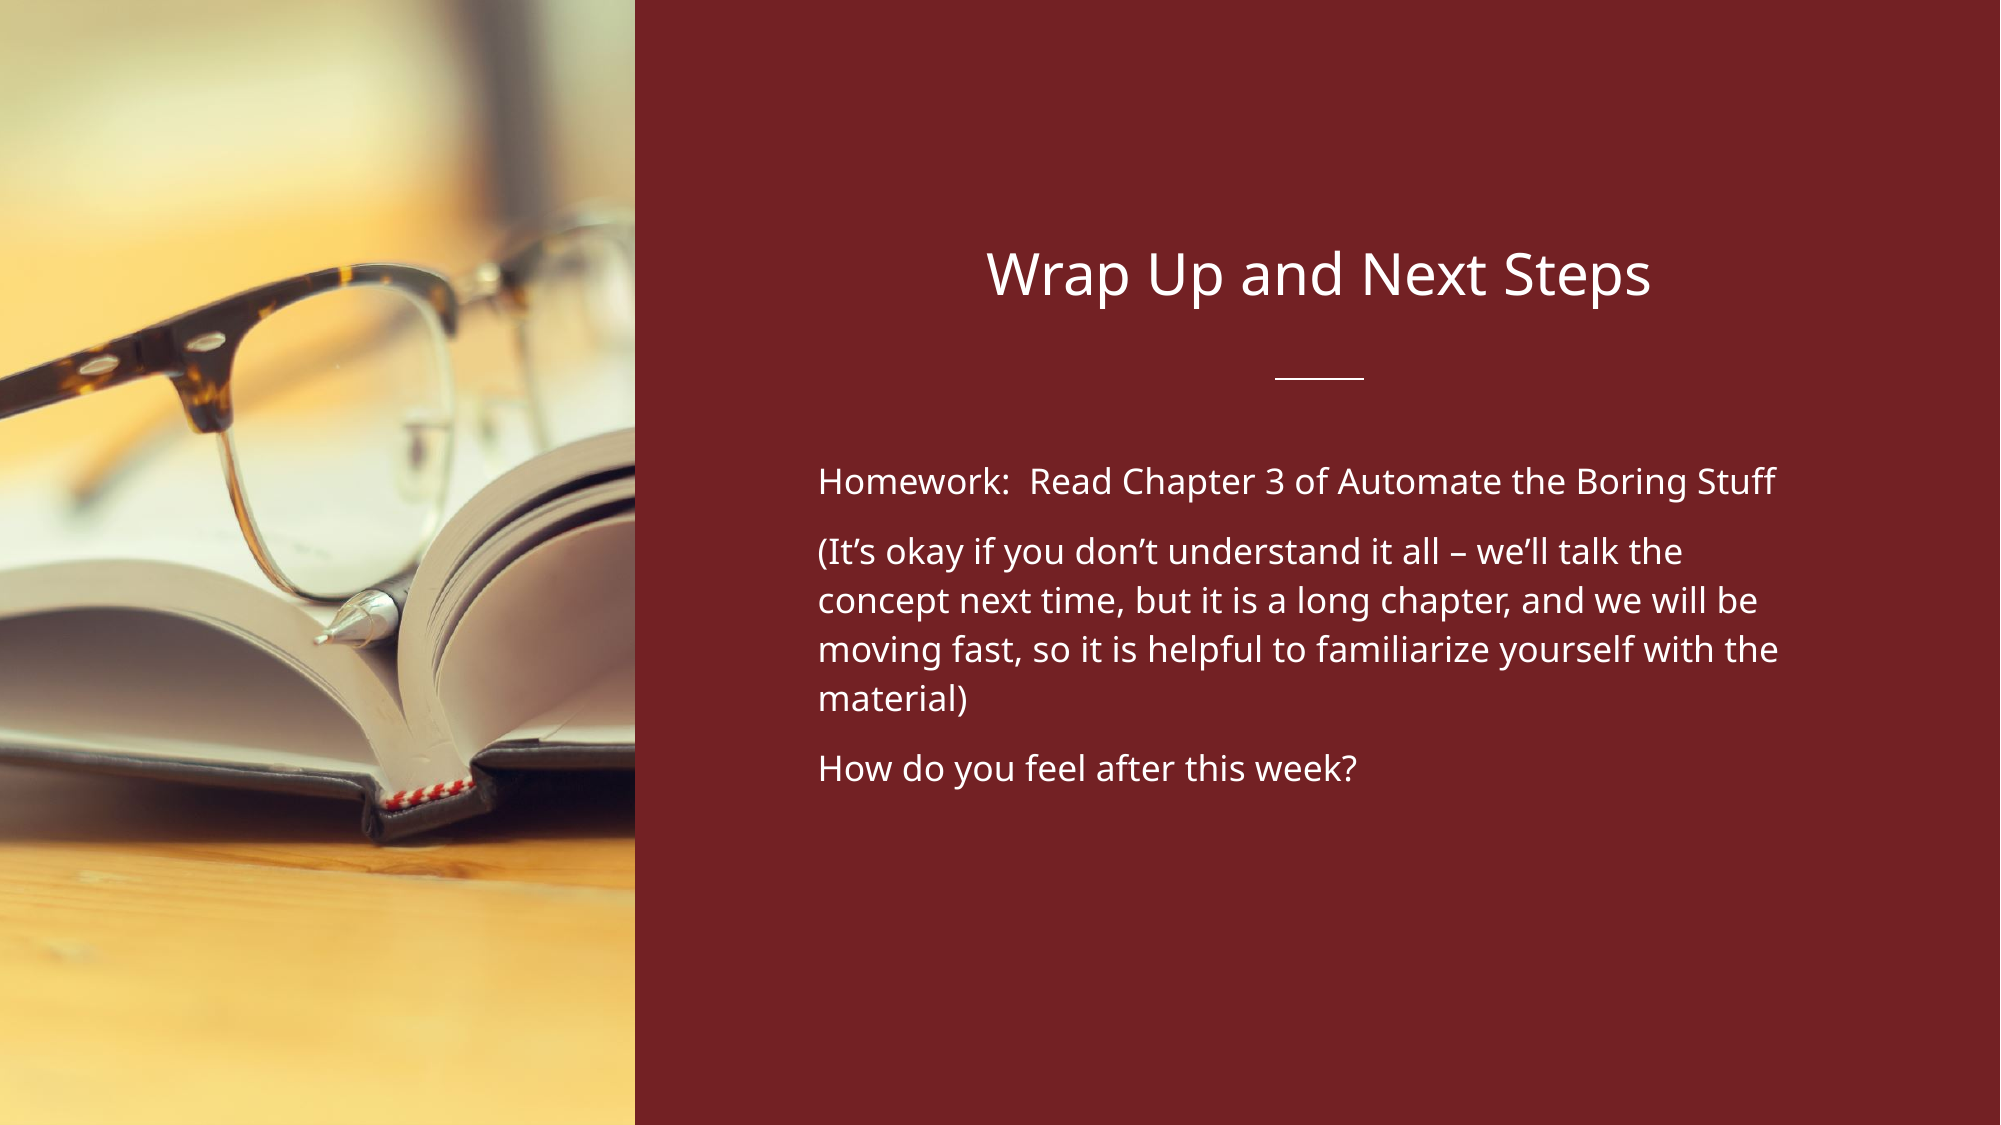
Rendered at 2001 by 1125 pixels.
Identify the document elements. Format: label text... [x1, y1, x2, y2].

title Wrap Up and Next Steps [817, 165, 1822, 307]
picture [0, 0, 636, 1125]
list Homework: Read Chapter 3 of Automate the Boring Stuff (It’s okay if you don’t understand it all – we’ll talk the concept next time, but it is a long chapter, and we will be moving fast, so it is helpful to familiarize yourself with the material) How do you feel after this week? [817, 452, 1822, 947]
text_box [637, 0, 2000, 1125]
